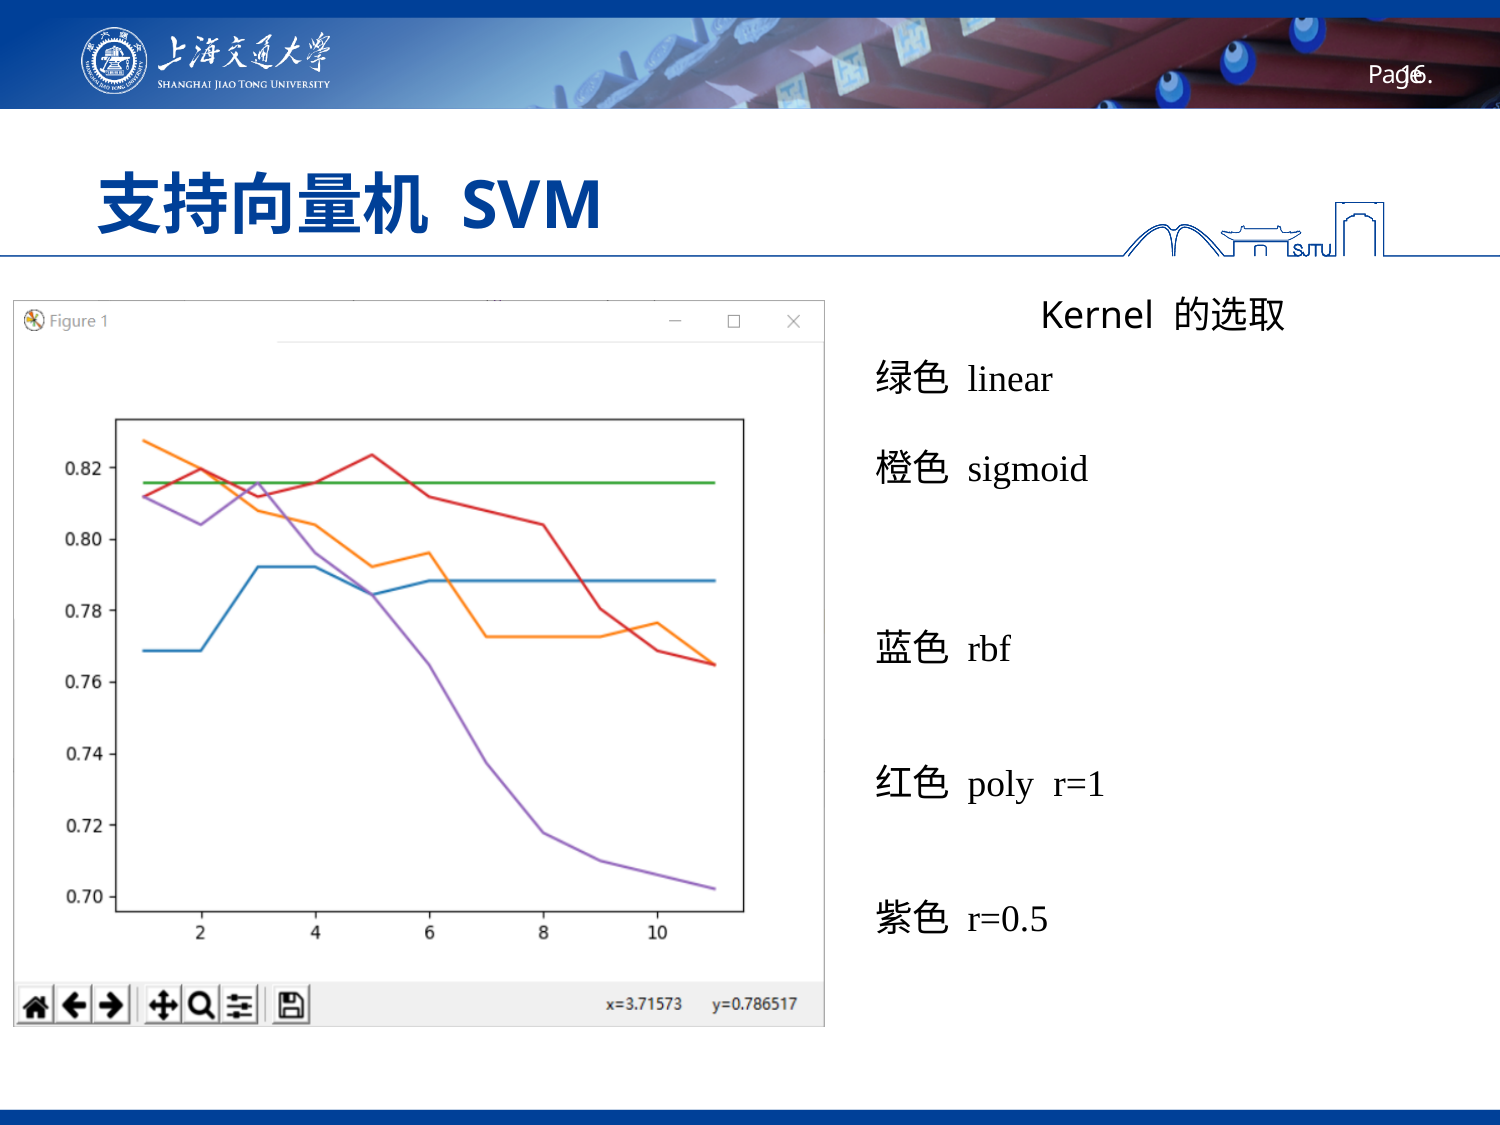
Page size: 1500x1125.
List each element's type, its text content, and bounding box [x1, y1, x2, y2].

picture [0, 18, 1500, 109]
title 支持向量机 SVM [81, 160, 1455, 255]
text_box Kernel 的选取 [1025, 284, 1301, 344]
picture [13, 300, 825, 1027]
